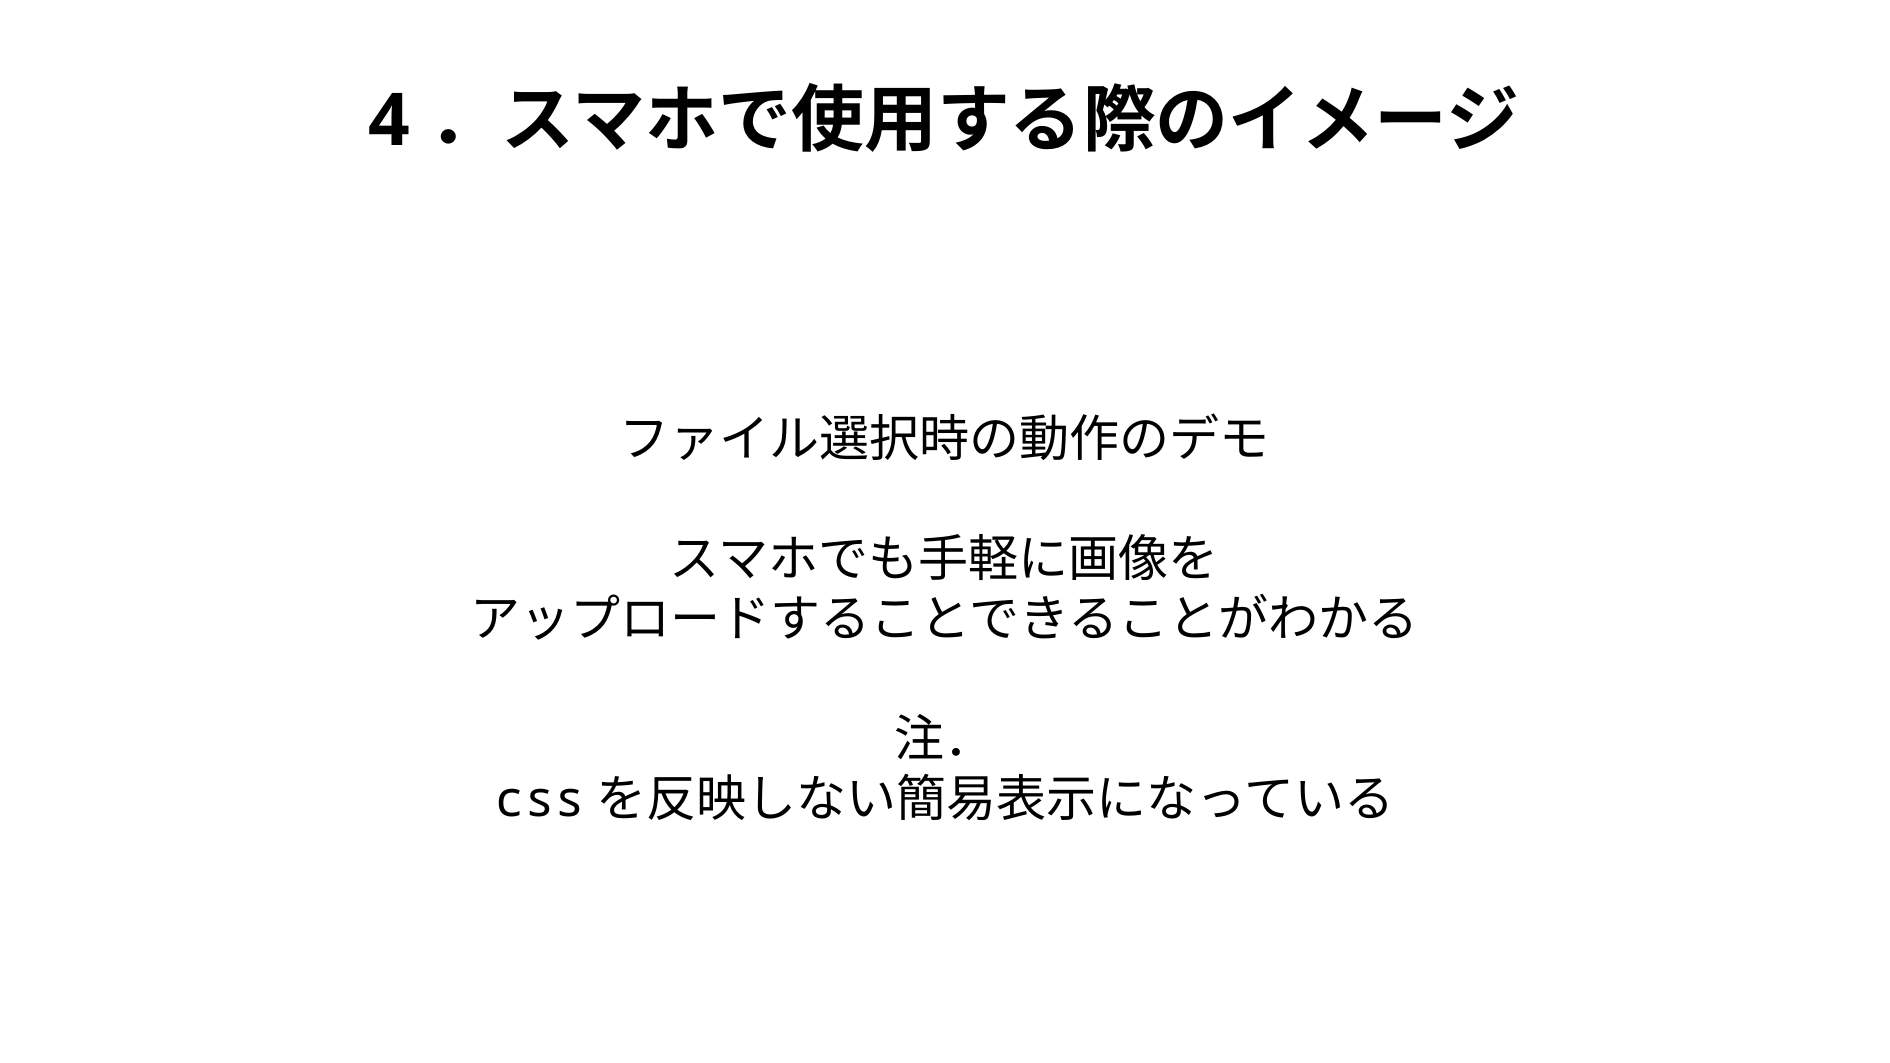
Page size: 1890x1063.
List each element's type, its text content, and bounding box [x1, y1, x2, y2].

text_box 4．スマホで使用する際のイメージ [179, 82, 1709, 166]
text_box ファイル選択時の動作のデモ スマホでも手軽に画像を アップロードすることできることがわかる 注． cssを反映しない簡易表示になっている [438, 399, 1450, 866]
